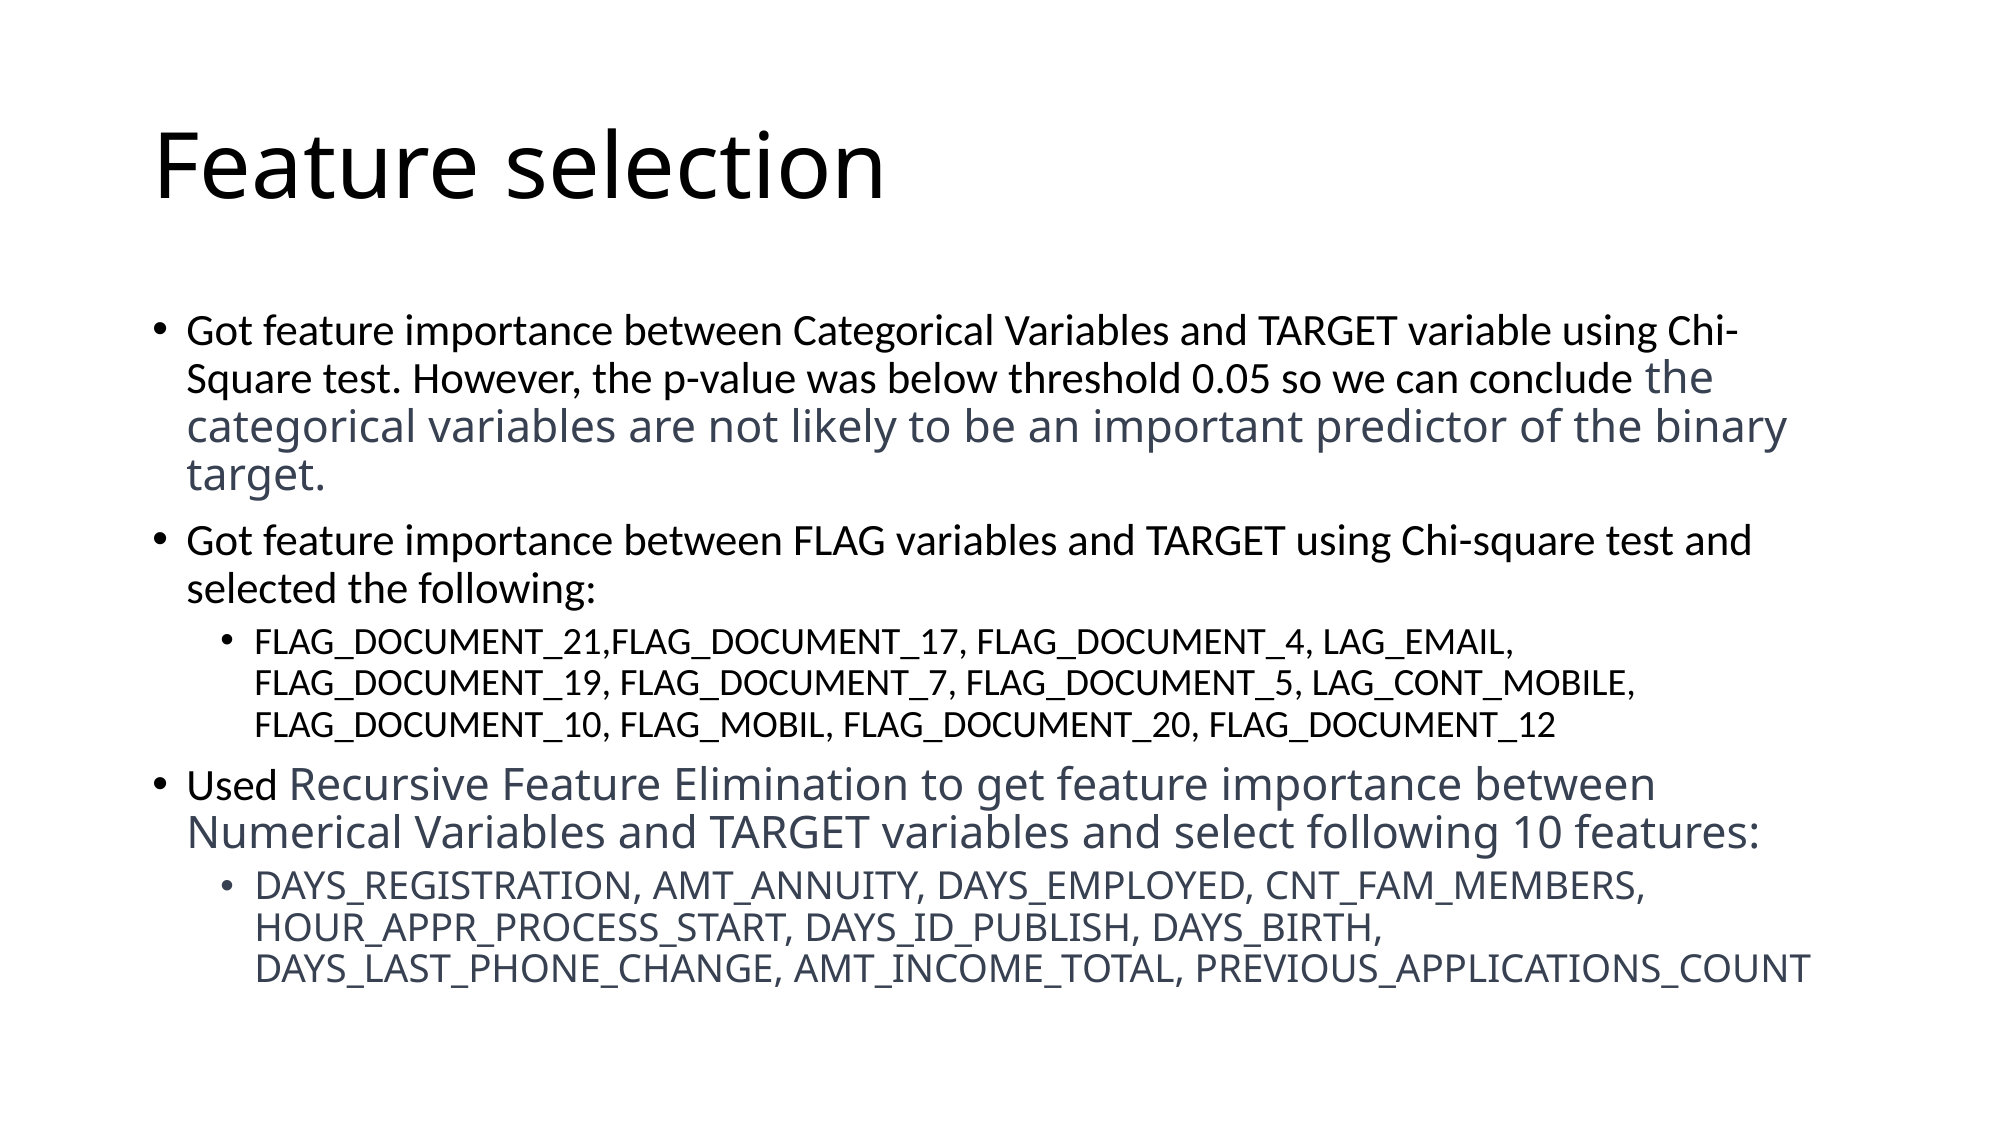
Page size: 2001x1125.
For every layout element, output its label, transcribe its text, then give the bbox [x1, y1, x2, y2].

list Got feature importance between Categorical Variables and TARGET variable using Chi-Square test. However, the p-value was below threshold 0.05 so we can conclude the categorical variables are not likely to be an important predictor of the binary target. Got feature importance between FLAG variables and TARGET using Chi-square test and selected the following: FLAG_DOCUMENT_21,FLAG_DOCUMENT_17, FLAG_DOCUMENT_4, LAG_EMAIL, FLAG_DOCUMENT_19, FLAG_DOCUMENT_7, FLAG_DOCUMENT_5, LAG_CONT_MOBILE, FLAG_DOCUMENT_10, FLAG_MOBIL, FLAG_DOCUMENT_20, FLAG_DOCUMENT_12 Used Recursive Feature Elimination to get feature importance between Numerical Variables and TARGET variables and select following 10 features: DAYS_REGISTRATION, AMT_ANNUITY, DAYS_EMPLOYED, CNT_FAM_MEMBERS, HOUR_APPR_PROCESS_START, DAYS_ID_PUBLISH, DAYS_BIRTH, DAYS_LAST_PHONE_CHANGE, AMT_INCOME_TOTAL, PREVIOUS_APPLICATIONS_COUNT [137, 299, 1863, 1014]
title Feature selection [137, 59, 1863, 278]
